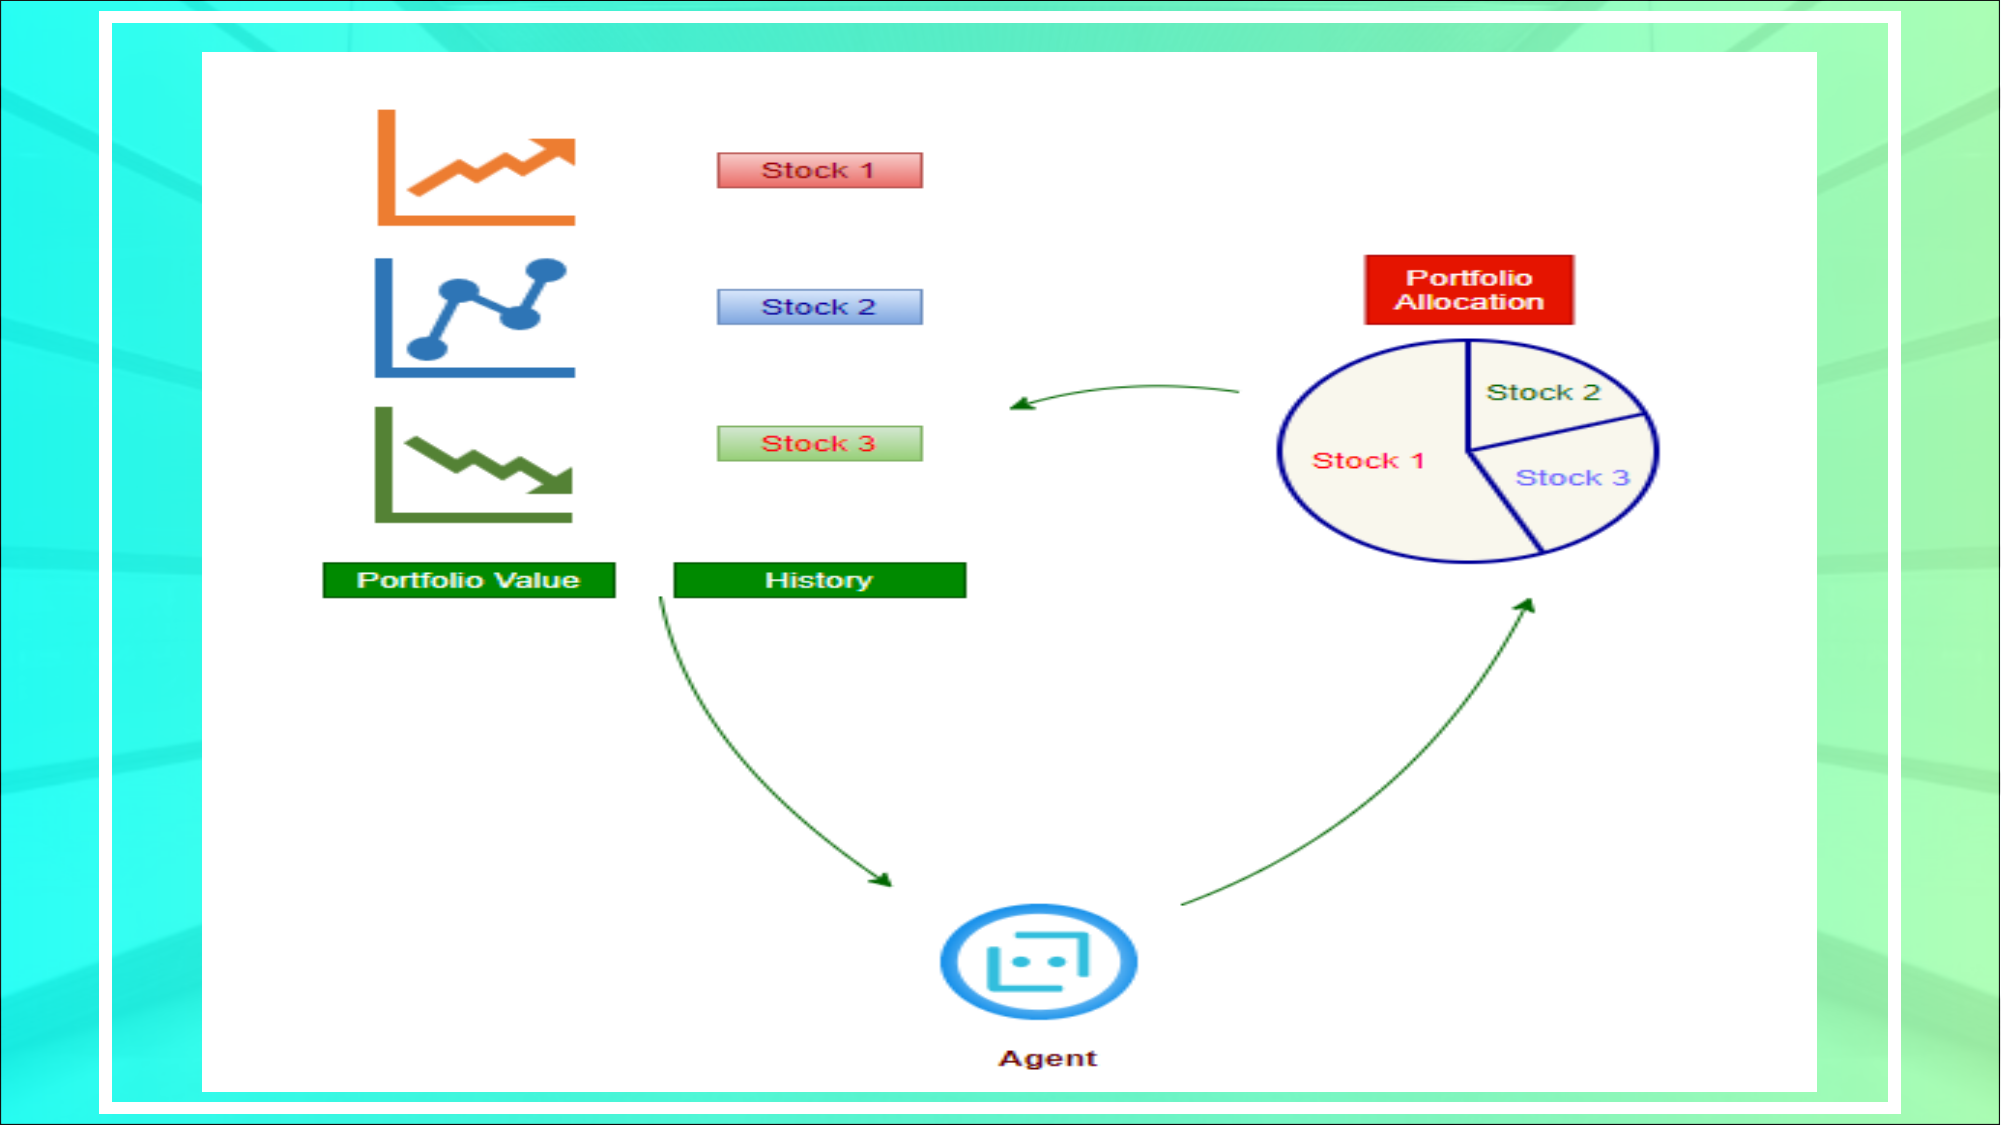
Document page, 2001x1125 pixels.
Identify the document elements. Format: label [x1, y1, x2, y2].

picture [202, 52, 1817, 1092]
text_box [104, 16, 1895, 1109]
text_box [0, 0, 2000, 1125]
